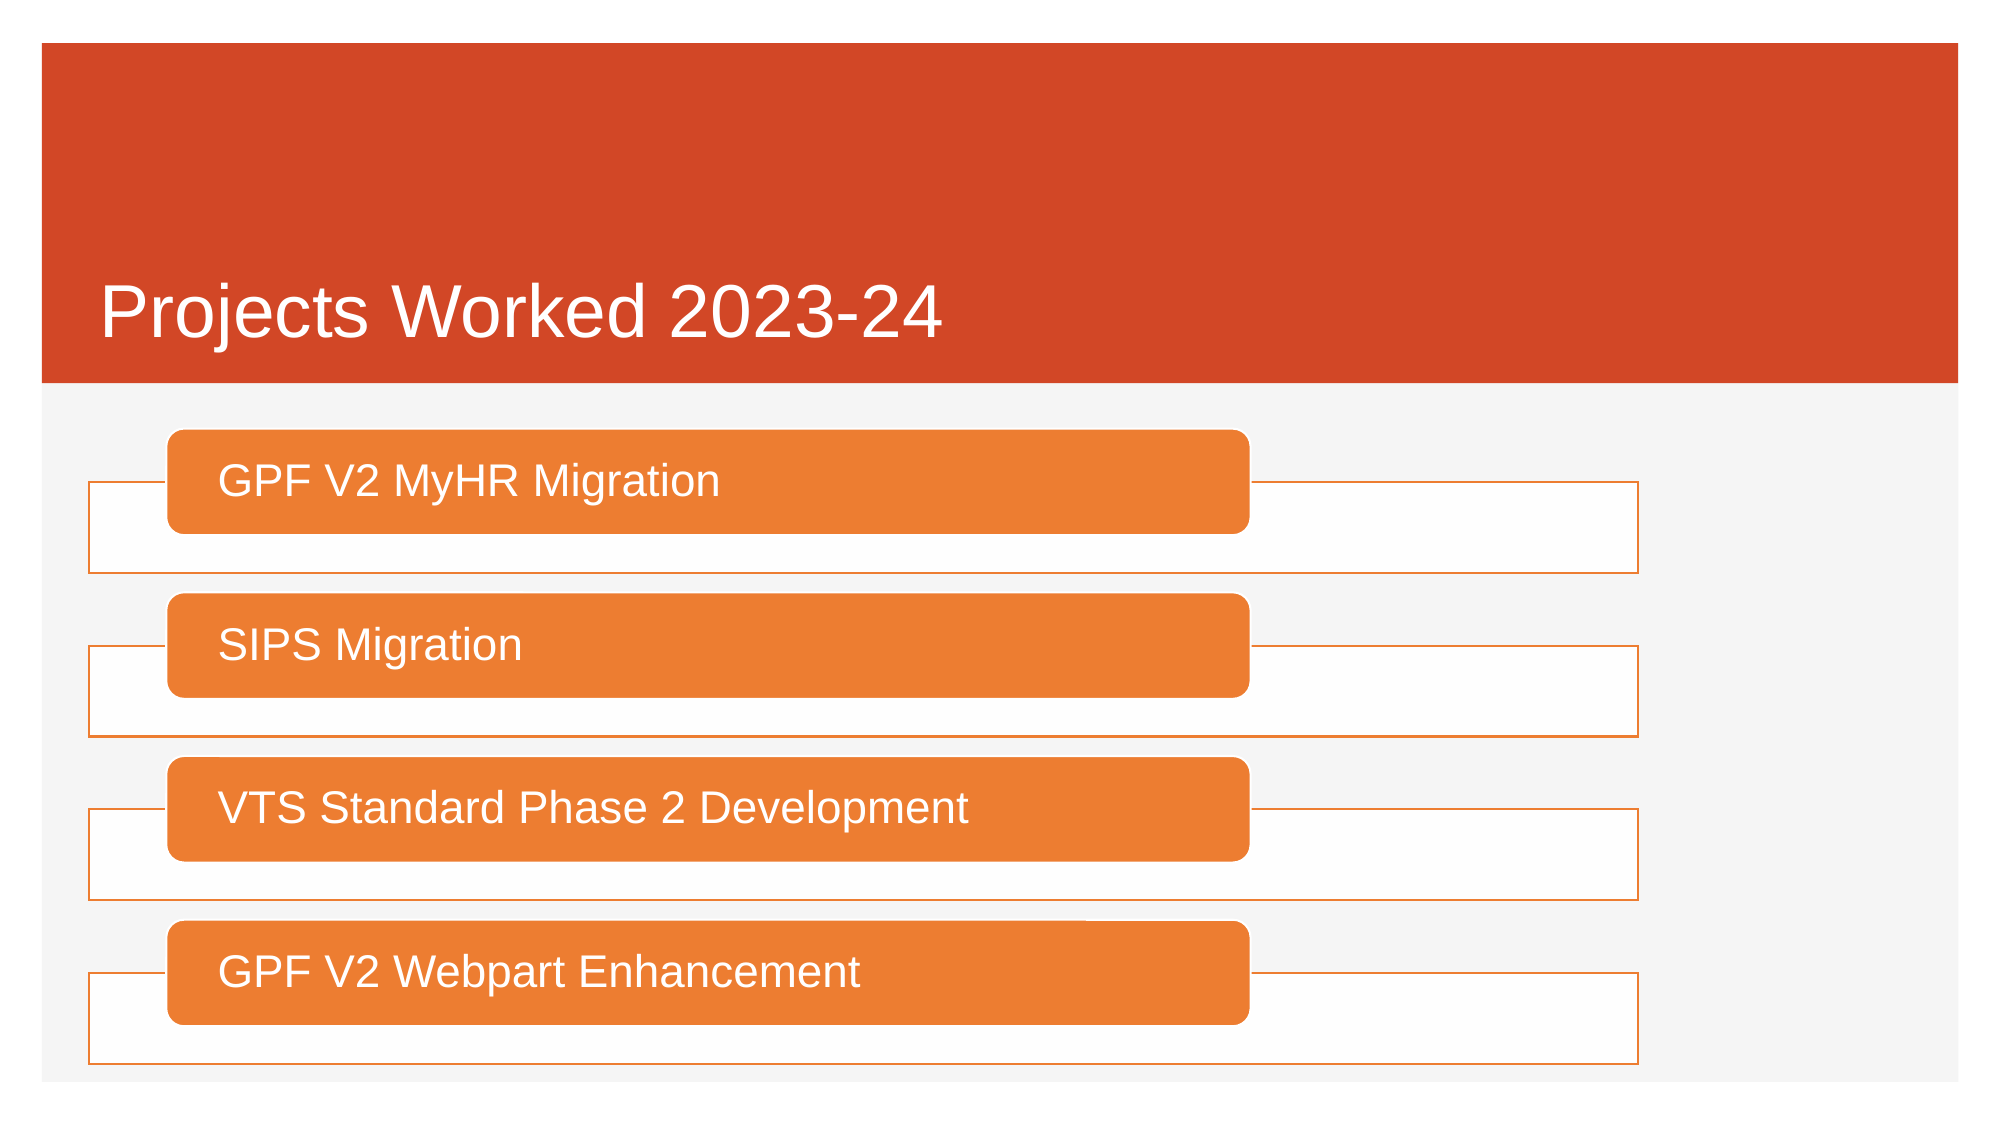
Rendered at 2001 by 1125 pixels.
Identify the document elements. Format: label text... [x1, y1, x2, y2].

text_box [88, 420, 1638, 1073]
title Projects Worked 2023-24 [84, 143, 1810, 362]
